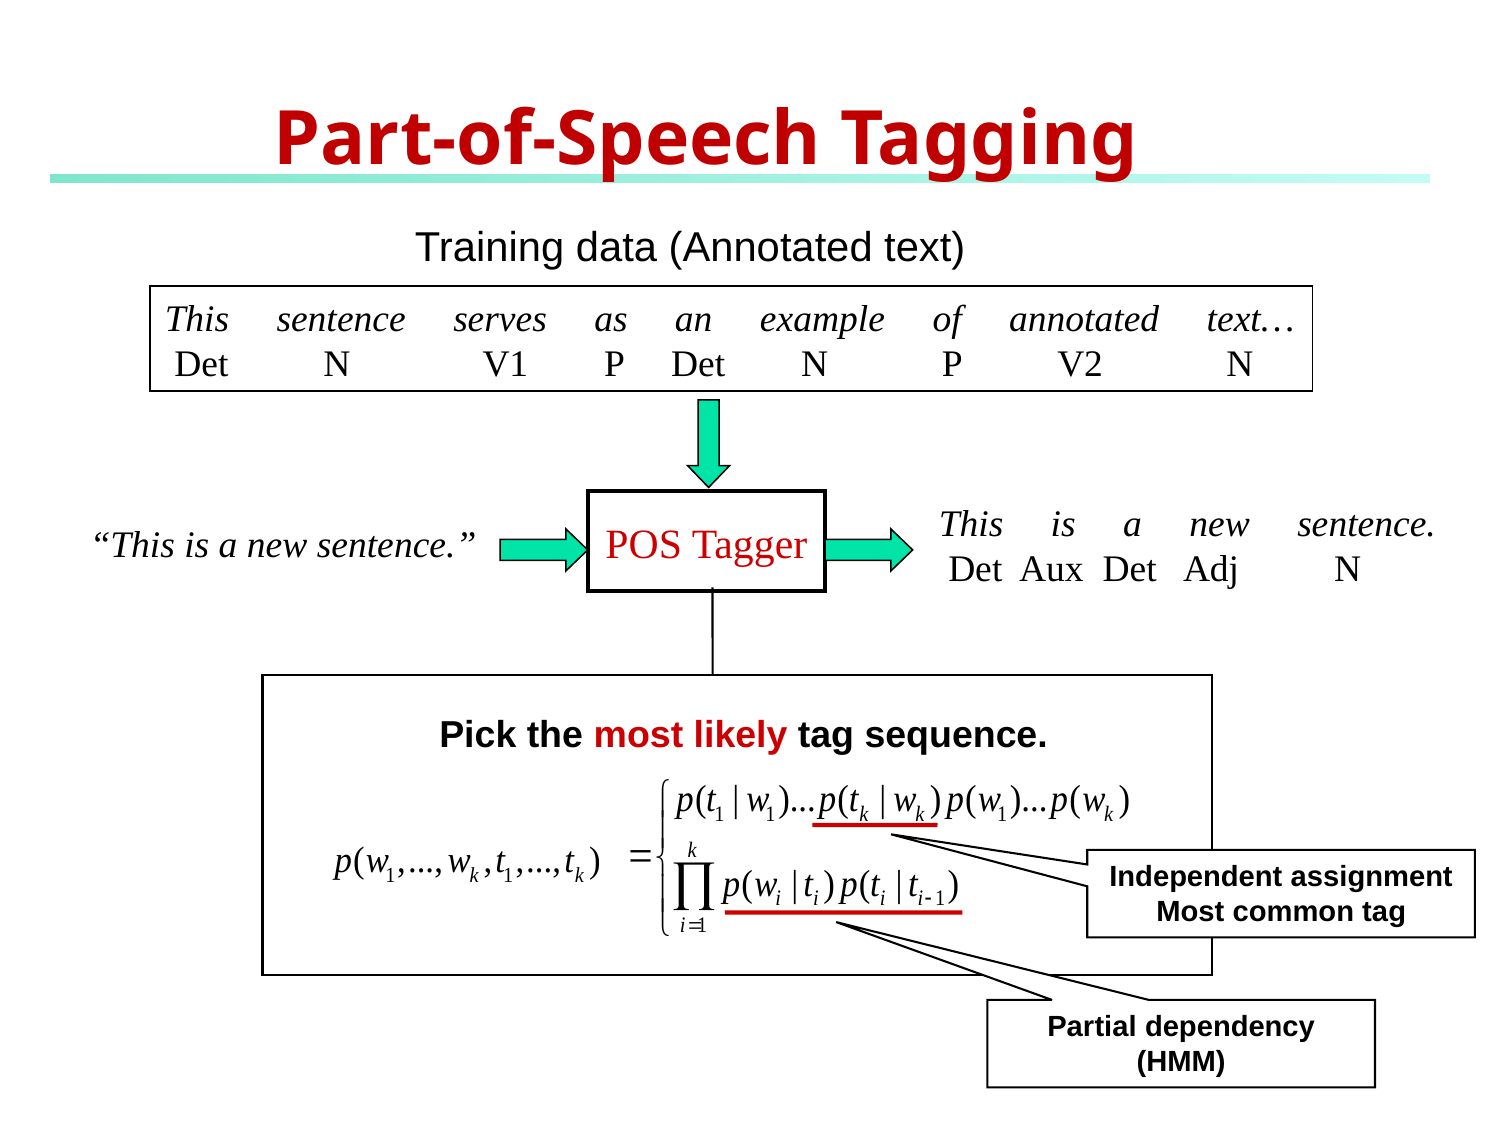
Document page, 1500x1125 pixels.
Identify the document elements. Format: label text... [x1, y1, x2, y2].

title Part-of-Speech Tagging [75, 25, 1338, 188]
text_box This is a new sentence. Det Aux Det Adj N [924, 491, 1452, 597]
text_box [687, 399, 730, 488]
text_box POS Tagger [587, 491, 826, 592]
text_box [1087, 849, 1476, 938]
text_box [262, 674, 1213, 975]
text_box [324, 702, 1138, 1063]
text_box Partial dependency (HMM) [987, 997, 1375, 1088]
text_box [825, 528, 913, 572]
text_box This sentence serves as an example of annotated text… Det N V1 P Det N P V2 N [150, 286, 1313, 391]
text_box Training data (Annotated text) [399, 212, 981, 278]
text_box “This is a new sentence.” [75, 512, 492, 573]
text_box [500, 528, 588, 572]
